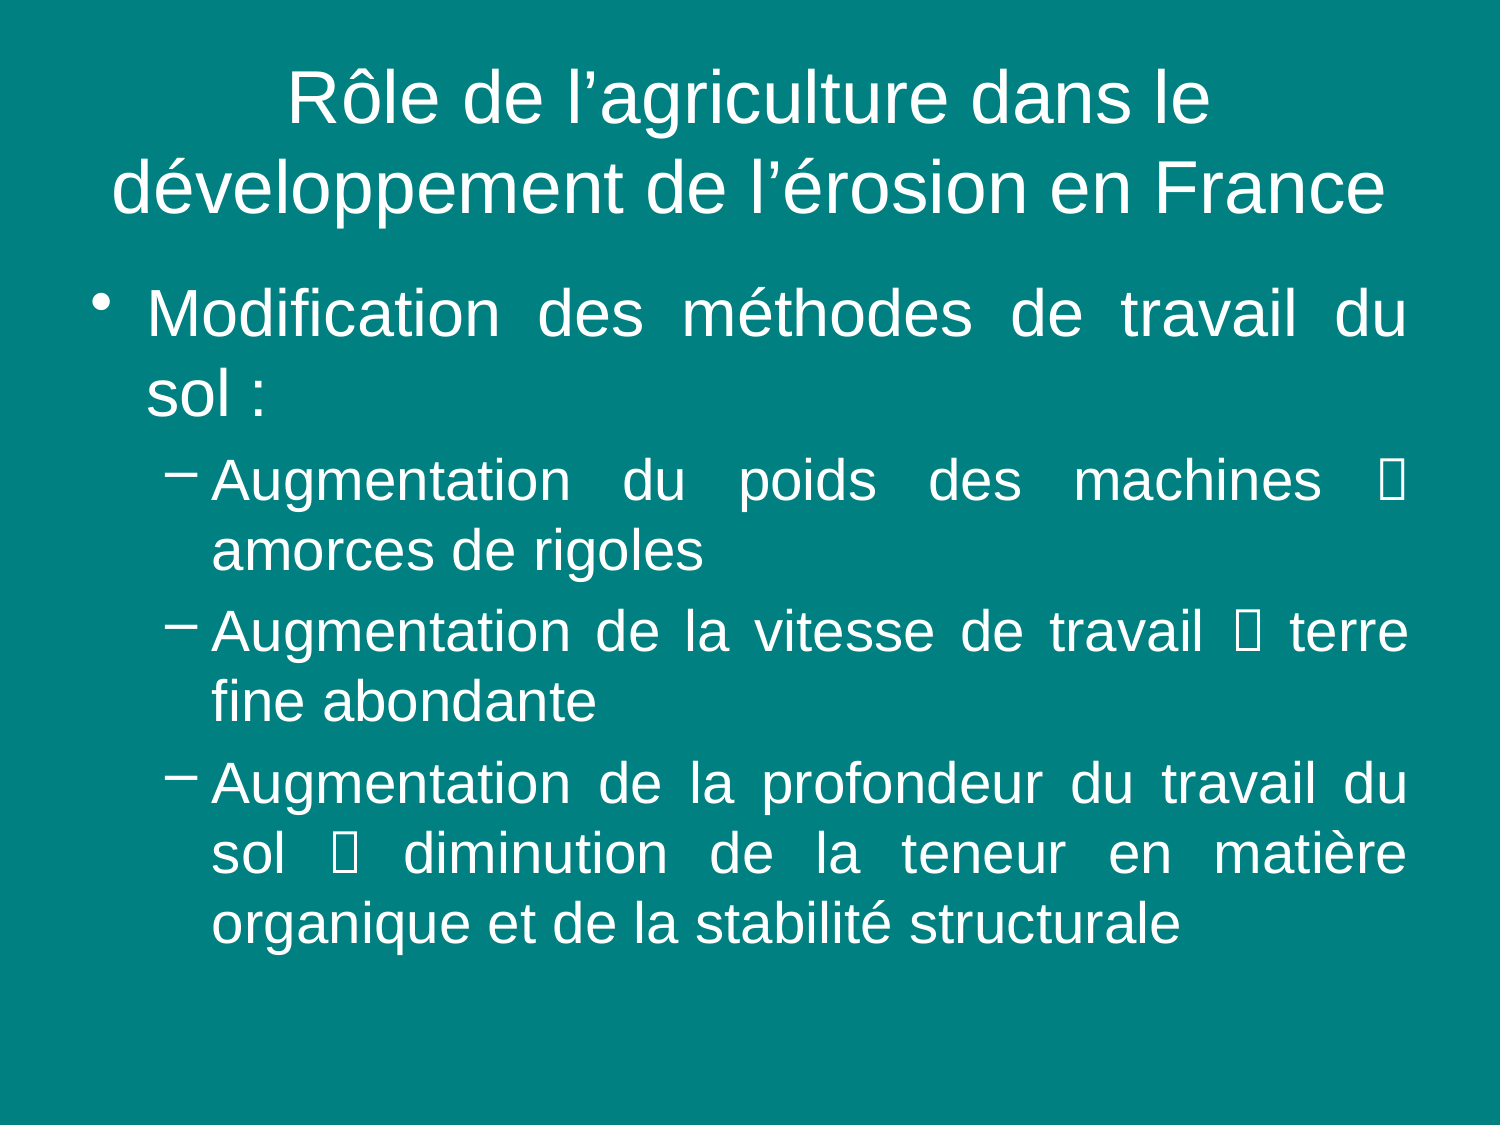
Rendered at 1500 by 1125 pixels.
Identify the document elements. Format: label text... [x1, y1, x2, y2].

title Rôle de l’agriculture dans le développement de l’érosion en France [74, 44, 1426, 233]
list Modification des méthodes de travail du sol : Augmentation du poids des machines  amorces de rigoles Augmentation de la vitesse de travail  terre fine abondante Augmentation de la profondeur du travail du sol  diminution de la teneur en matière organique et de la stabilité structurale [74, 262, 1426, 1006]
